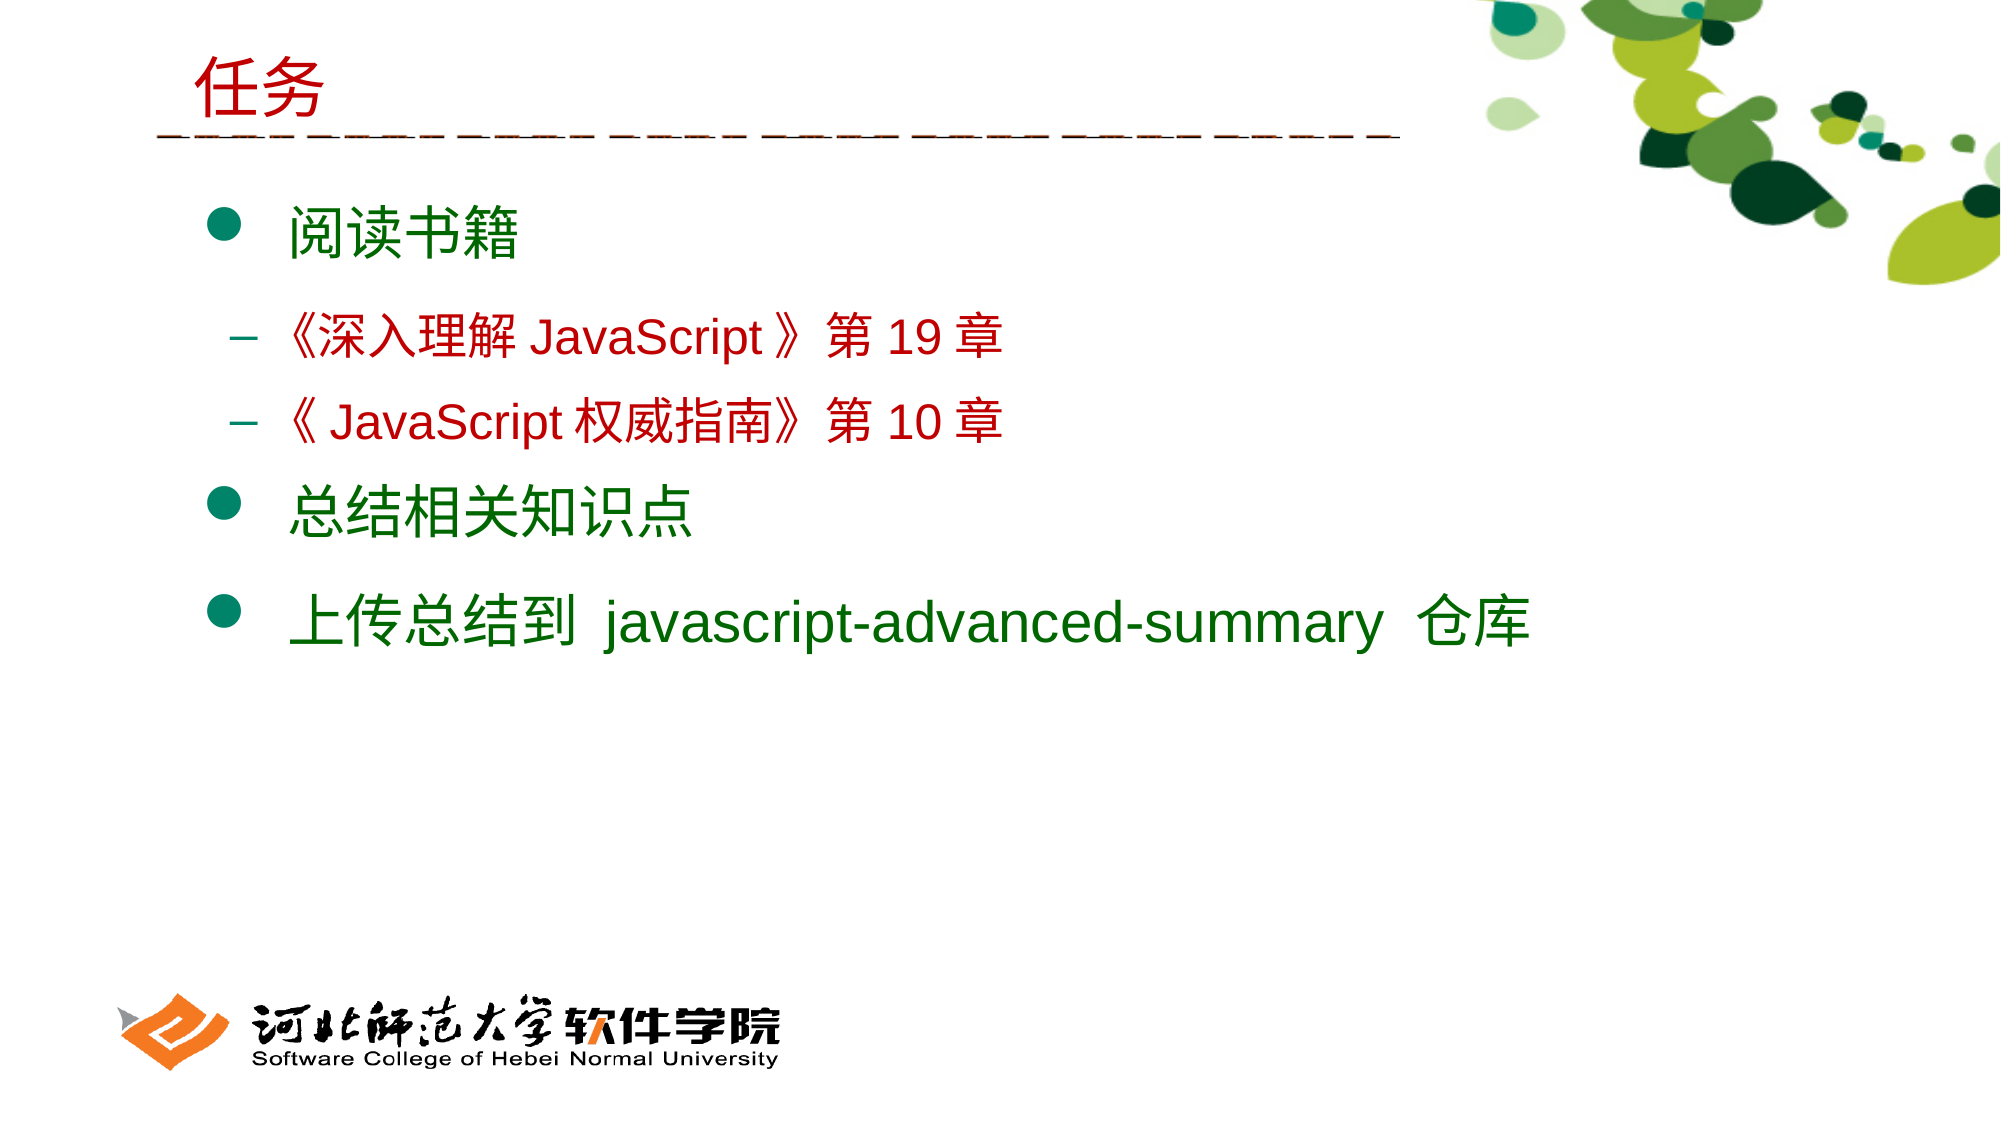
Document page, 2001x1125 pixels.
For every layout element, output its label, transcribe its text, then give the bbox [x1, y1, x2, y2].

picture [0, 0, 2001, 1125]
list 任务 [178, 38, 1523, 120]
list 阅读书籍 《深入理解JavaScript》第19章 《JavaScript权威指南》第10章 总结相关知识点 上传总结到 javascript-advanced-summary 仓库 [187, 175, 1782, 983]
